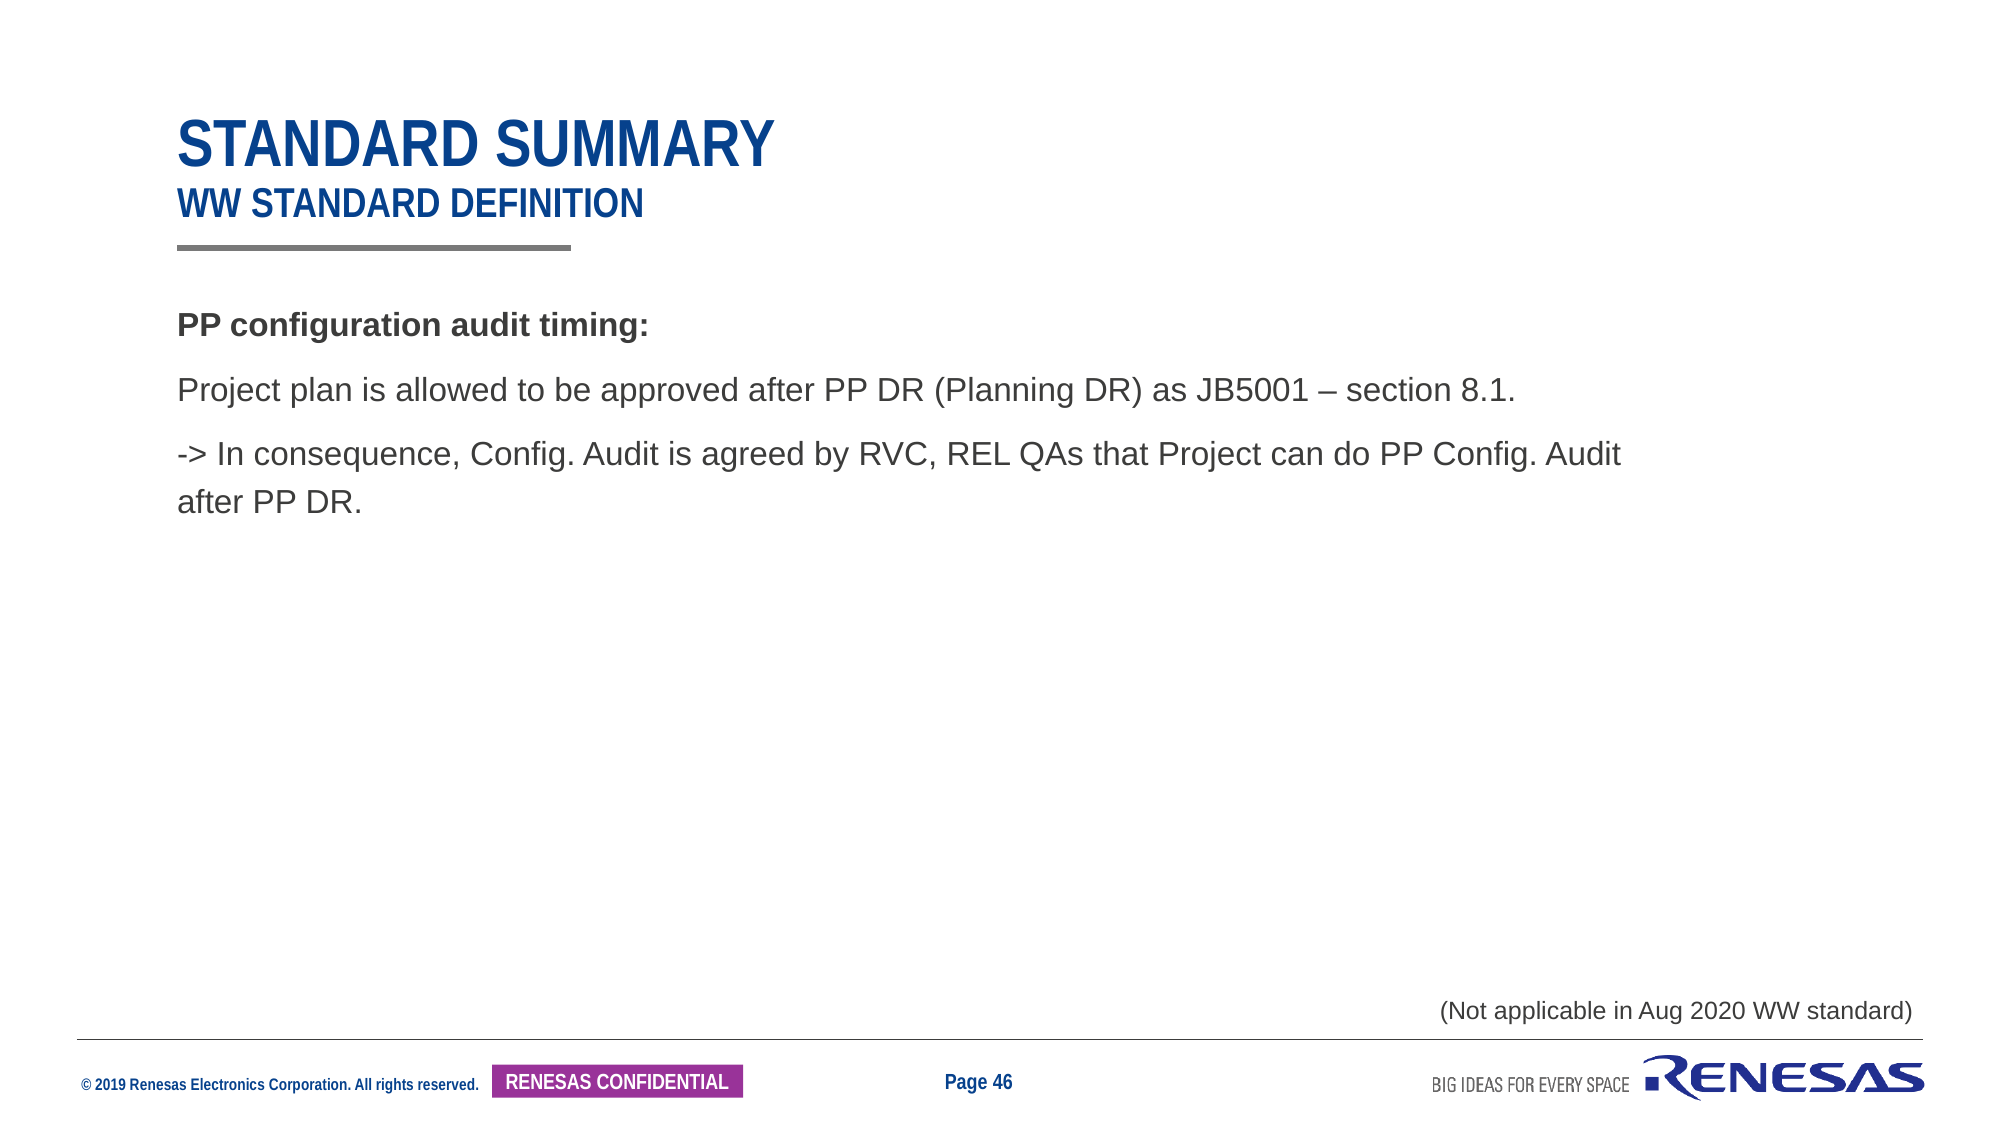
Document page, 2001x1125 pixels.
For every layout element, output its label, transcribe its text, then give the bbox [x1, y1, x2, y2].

slide_number Page 46 [944, 1067, 1056, 1095]
text_box (Not applicable in Aug 2020 WW standard) [1424, 987, 1938, 1033]
title standard summary ww standard definition [177, 108, 1654, 227]
list PP configuration audit timing: Project plan is allowed to be approved after PP DR (Planning DR) as JB5001 – section 8.1. -> In consequence, Config. Audit is agreed by RVC, REL QAs that Project can do PP Config. Audit after PP DR. [177, 295, 1654, 589]
picture [1425, 1049, 1933, 1106]
